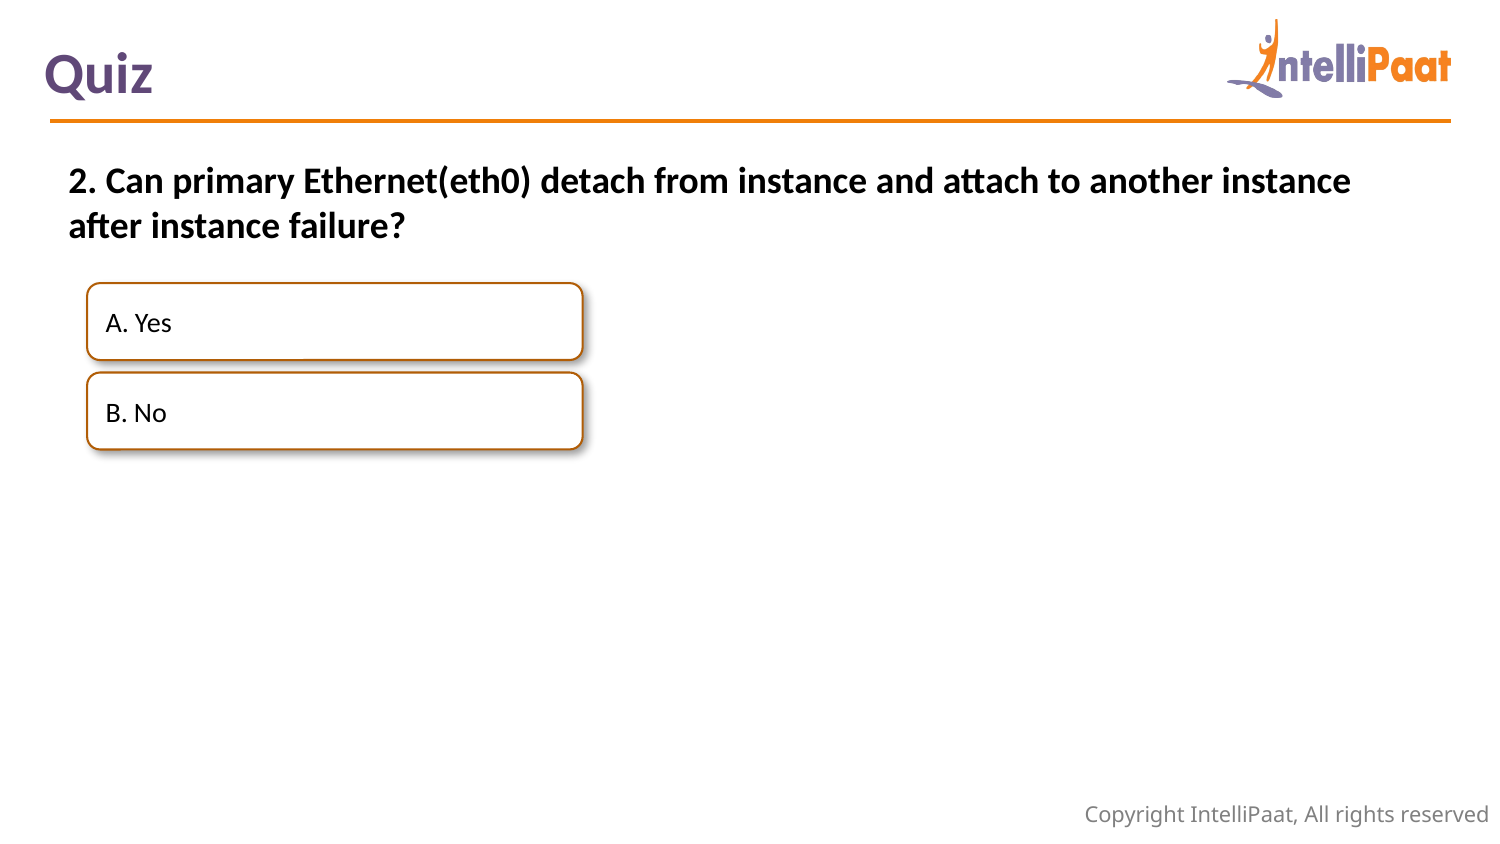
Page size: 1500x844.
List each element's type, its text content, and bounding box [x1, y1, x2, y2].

text_box B. No [86, 371, 584, 451]
text_box A. Yes [86, 282, 584, 362]
picture [1227, 19, 1451, 98]
text_box Quiz [29, 27, 169, 113]
text_box 2. Can primary Ethernet(eth0) detach from instance and attach to another instance after instance failure? [53, 148, 1384, 253]
